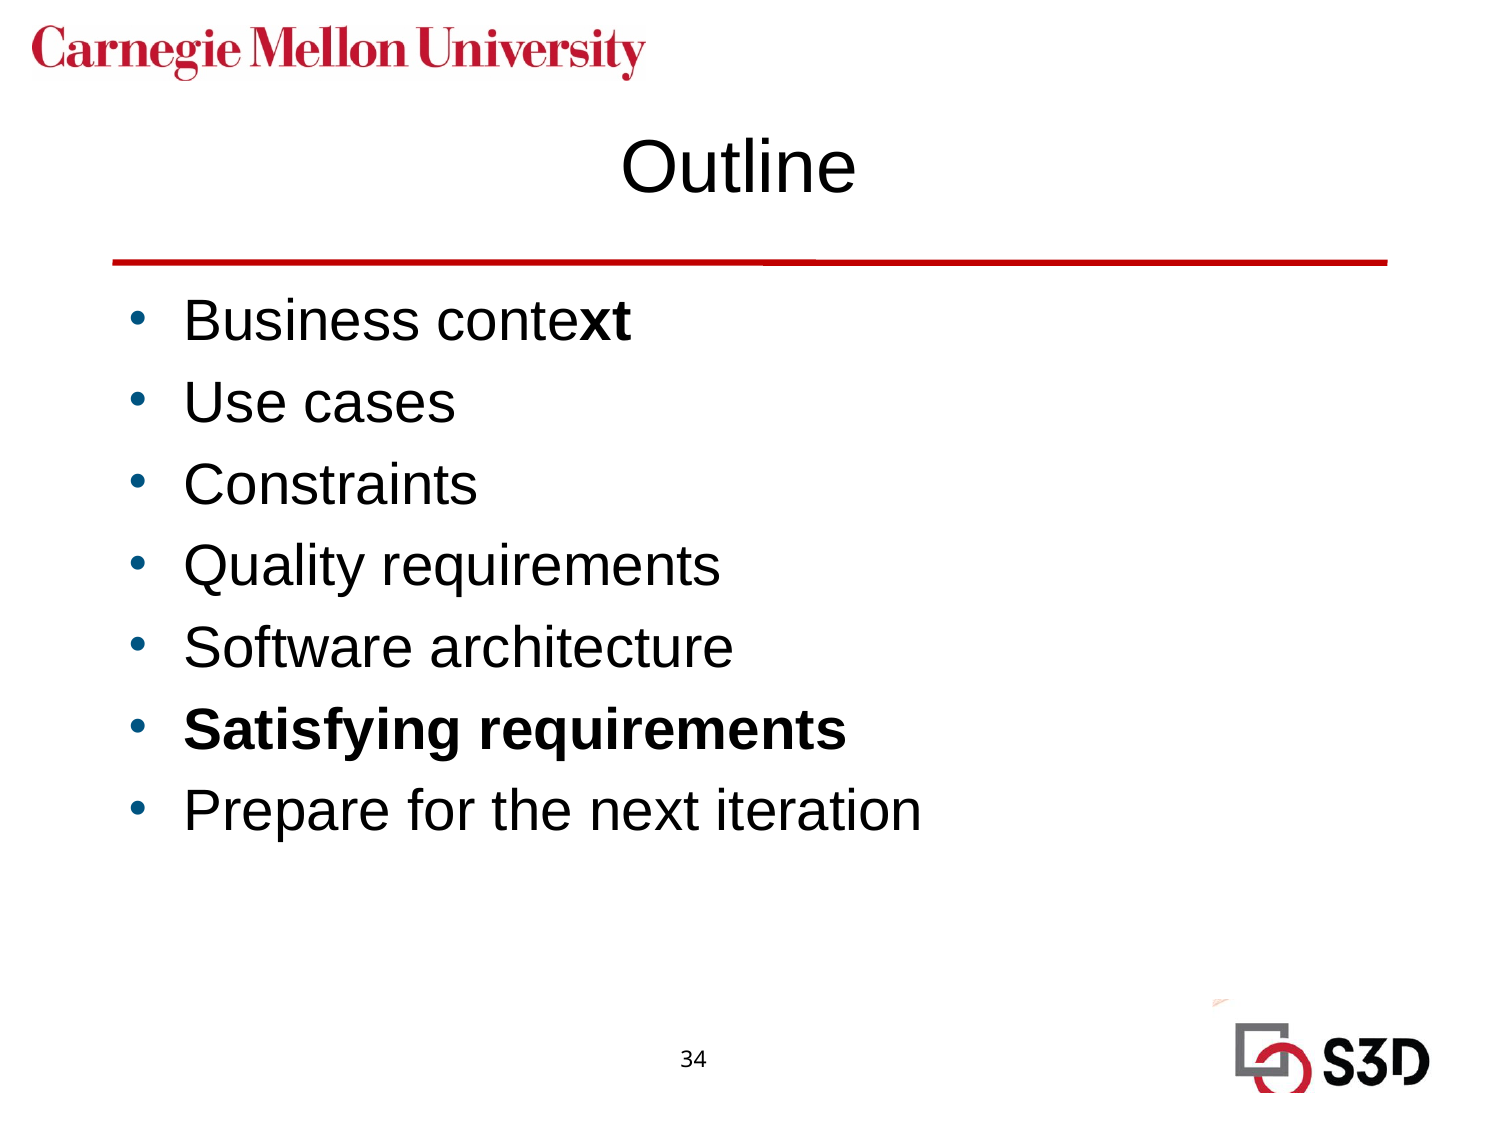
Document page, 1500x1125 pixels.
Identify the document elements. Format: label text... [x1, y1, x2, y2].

title Outline [112, 68, 1388, 257]
list Business context Use cases Constraints Quality requirements Software architecture Satisfying requirements Prepare for the next iteration [112, 275, 1388, 938]
picture [32, 25, 646, 81]
